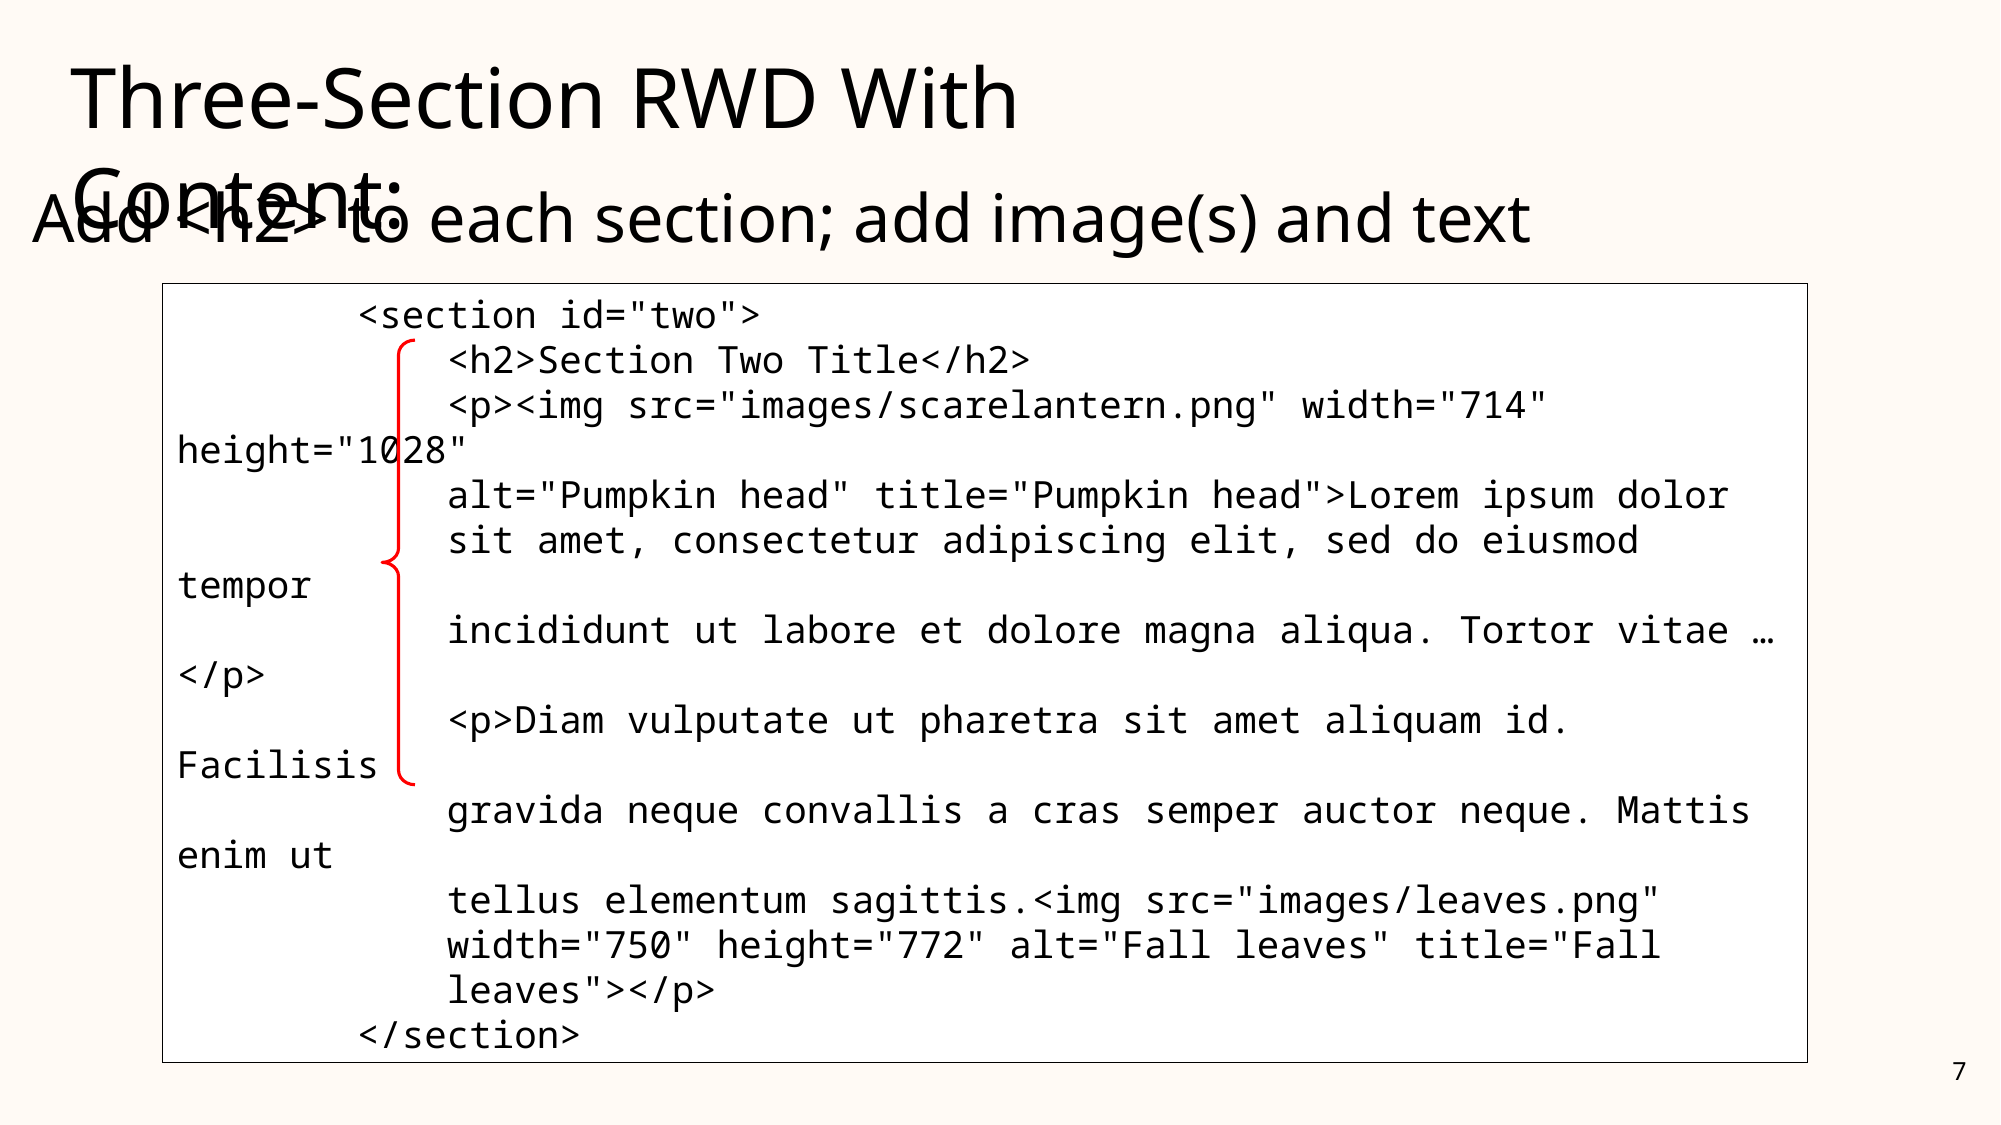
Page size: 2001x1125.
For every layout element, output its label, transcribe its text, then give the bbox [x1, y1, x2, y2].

text_box [381, 339, 416, 786]
text_box <section id="two"> <h2>Section Two Title</h2> <p><img src="images/scarelantern.png" width="714" height="1028" alt="Pumpkin head" title="Pumpkin head">Lorem ipsum dolor sit amet, consectetur adipiscing elit, sed do eiusmod tempor incididunt ut labore et dolore magna aliqua. Tortor vitae … </p> <p>Diam vulputate ut pharetra sit amet aliquam id. Facilisis gravida neque convallis a cras semper auctor neque. Mattis enim ut tellus elementum sagittis.<img src="images/leaves.png" width="750" height="772" alt="Fall leaves" title="Fall leaves"></p> </section> [162, 283, 1808, 1063]
text_box Add <h2> to each section; add image(s) and text [17, 128, 1549, 264]
title Three-Section RWD With Content: [55, 37, 1347, 128]
slide_number 7 [1896, 1042, 1982, 1103]
